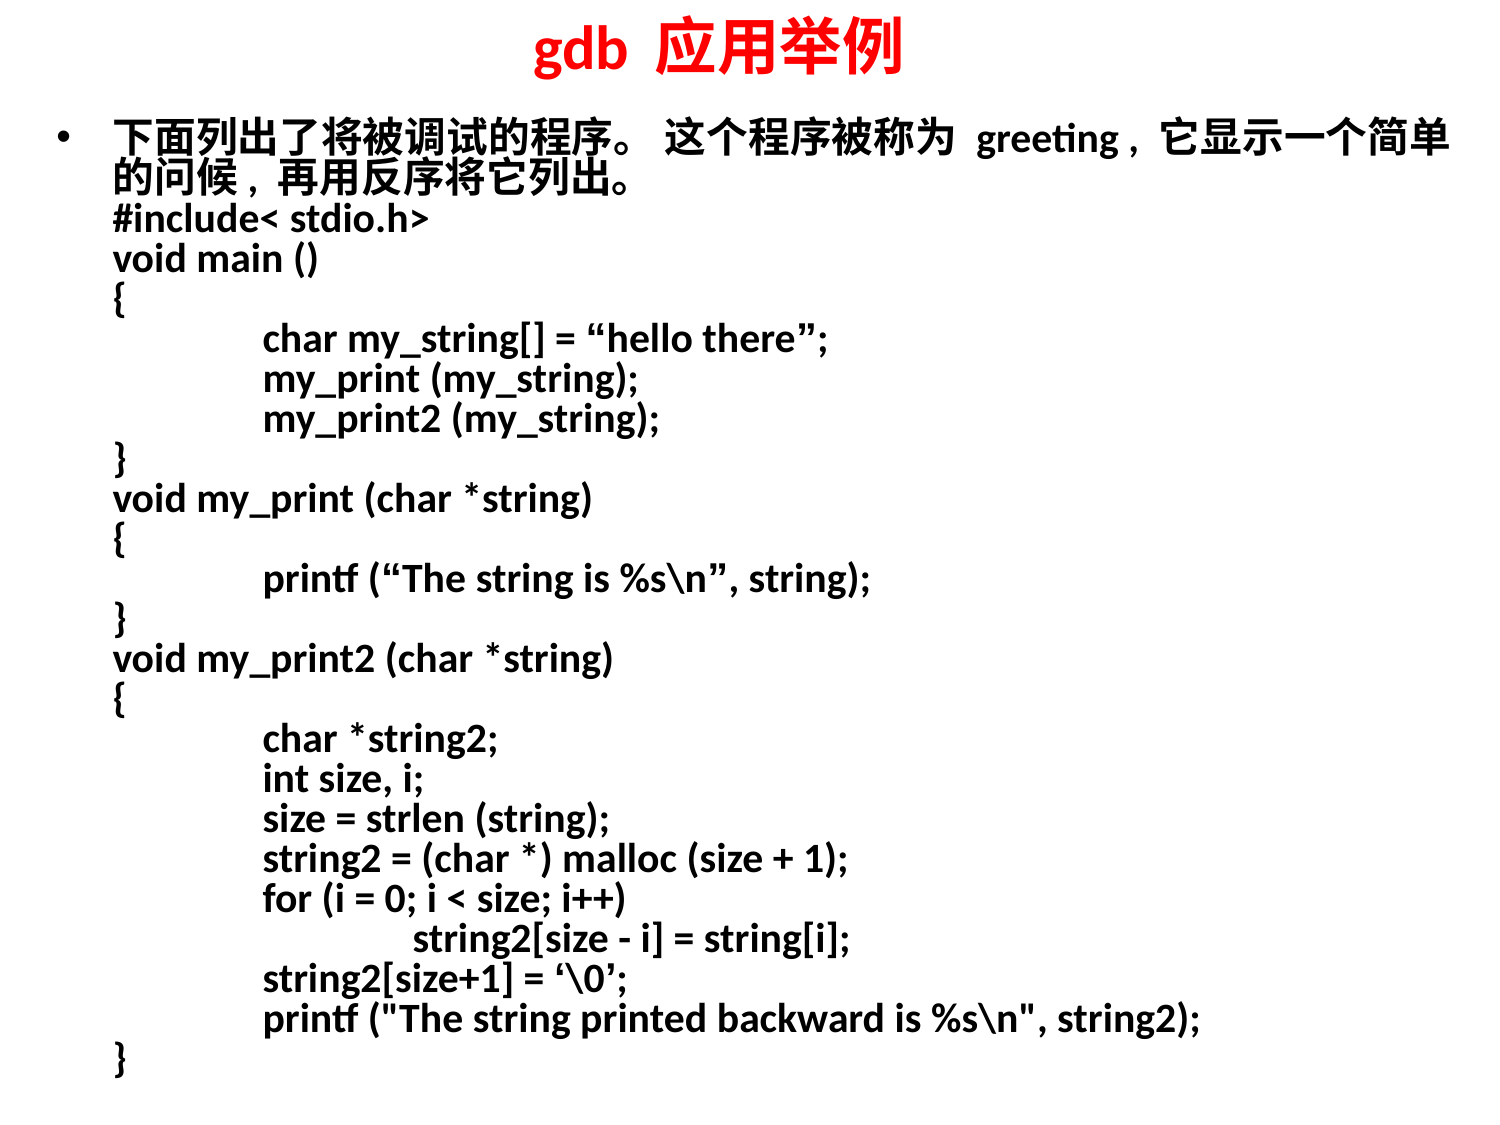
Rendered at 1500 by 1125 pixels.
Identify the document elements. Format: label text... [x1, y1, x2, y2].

list 下面列出了将被调试的程序。 这个程序被称为 greeting , 它显示一个简单的问候, 再用反序将它列出。 #include< stdio.h> void main () { char my_string[] = “hello there”; my_print (my_string); my_print2 (my_string); } void my_print (char *string) { printf (“The string is %s\n”, string); } void my_print2 (char *string) { char *string2; int size, i; size = strlen (string); string2 = (char *) malloc (size + 1); for (i = 0; i < size; i++) string2[size - i] = string[i]; string2[size+1] = ‘\0’; printf ("The string printed backward is %s\n", string2); } [41, 113, 1500, 1125]
title gdb 应用举例 [88, 0, 1364, 91]
